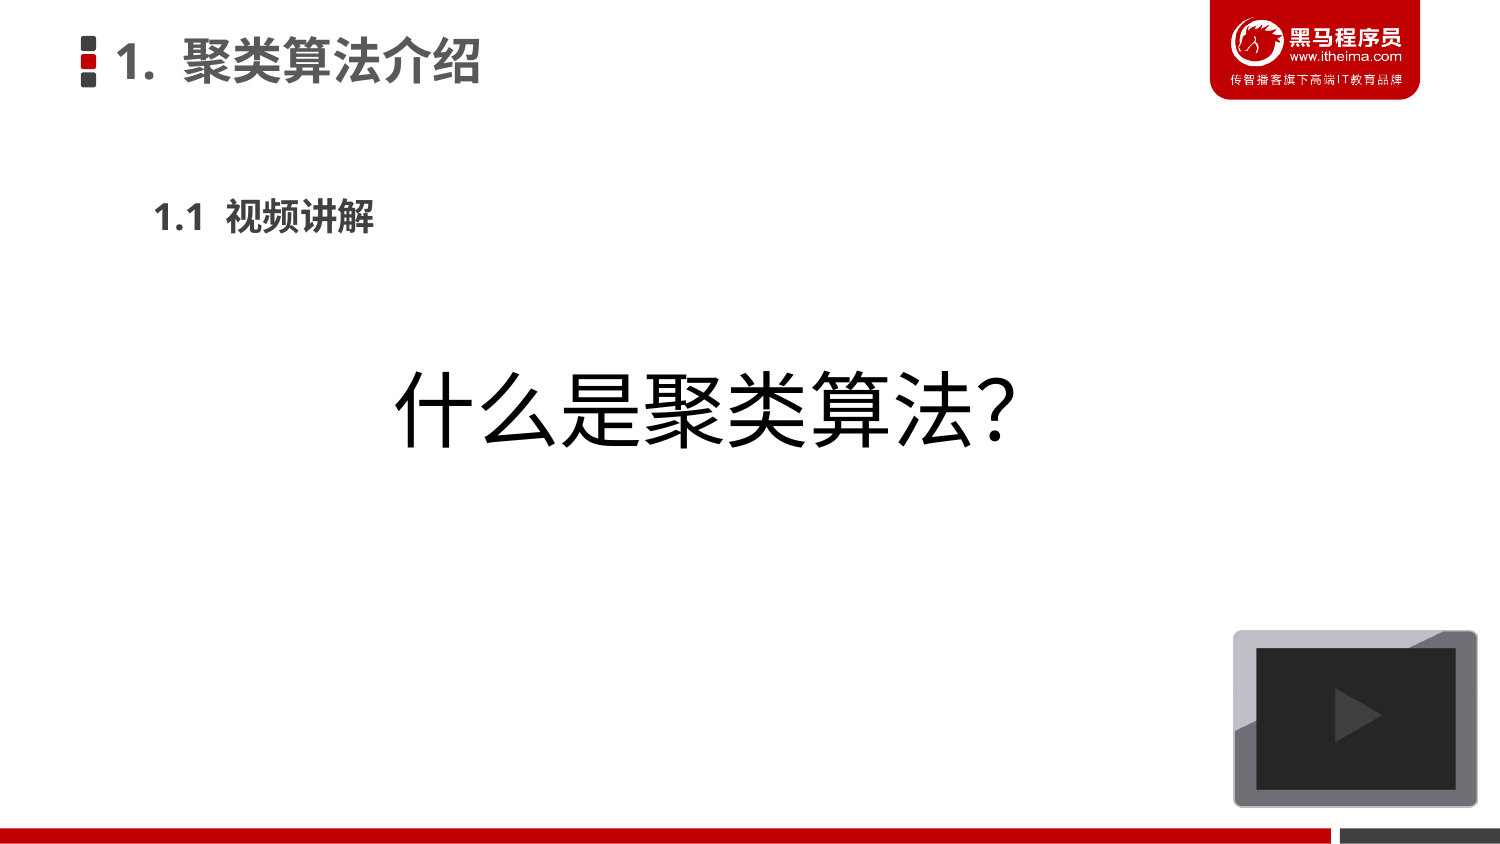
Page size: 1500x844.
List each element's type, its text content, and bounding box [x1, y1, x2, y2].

text_box 1. 聚类算法介绍 [103, 0, 987, 130]
text_box 1.1 视频讲解 [138, 185, 715, 246]
picture [1232, 630, 1478, 809]
text_box 什么是聚类算法？ [230, 351, 1222, 466]
picture [1212, 8, 1421, 94]
